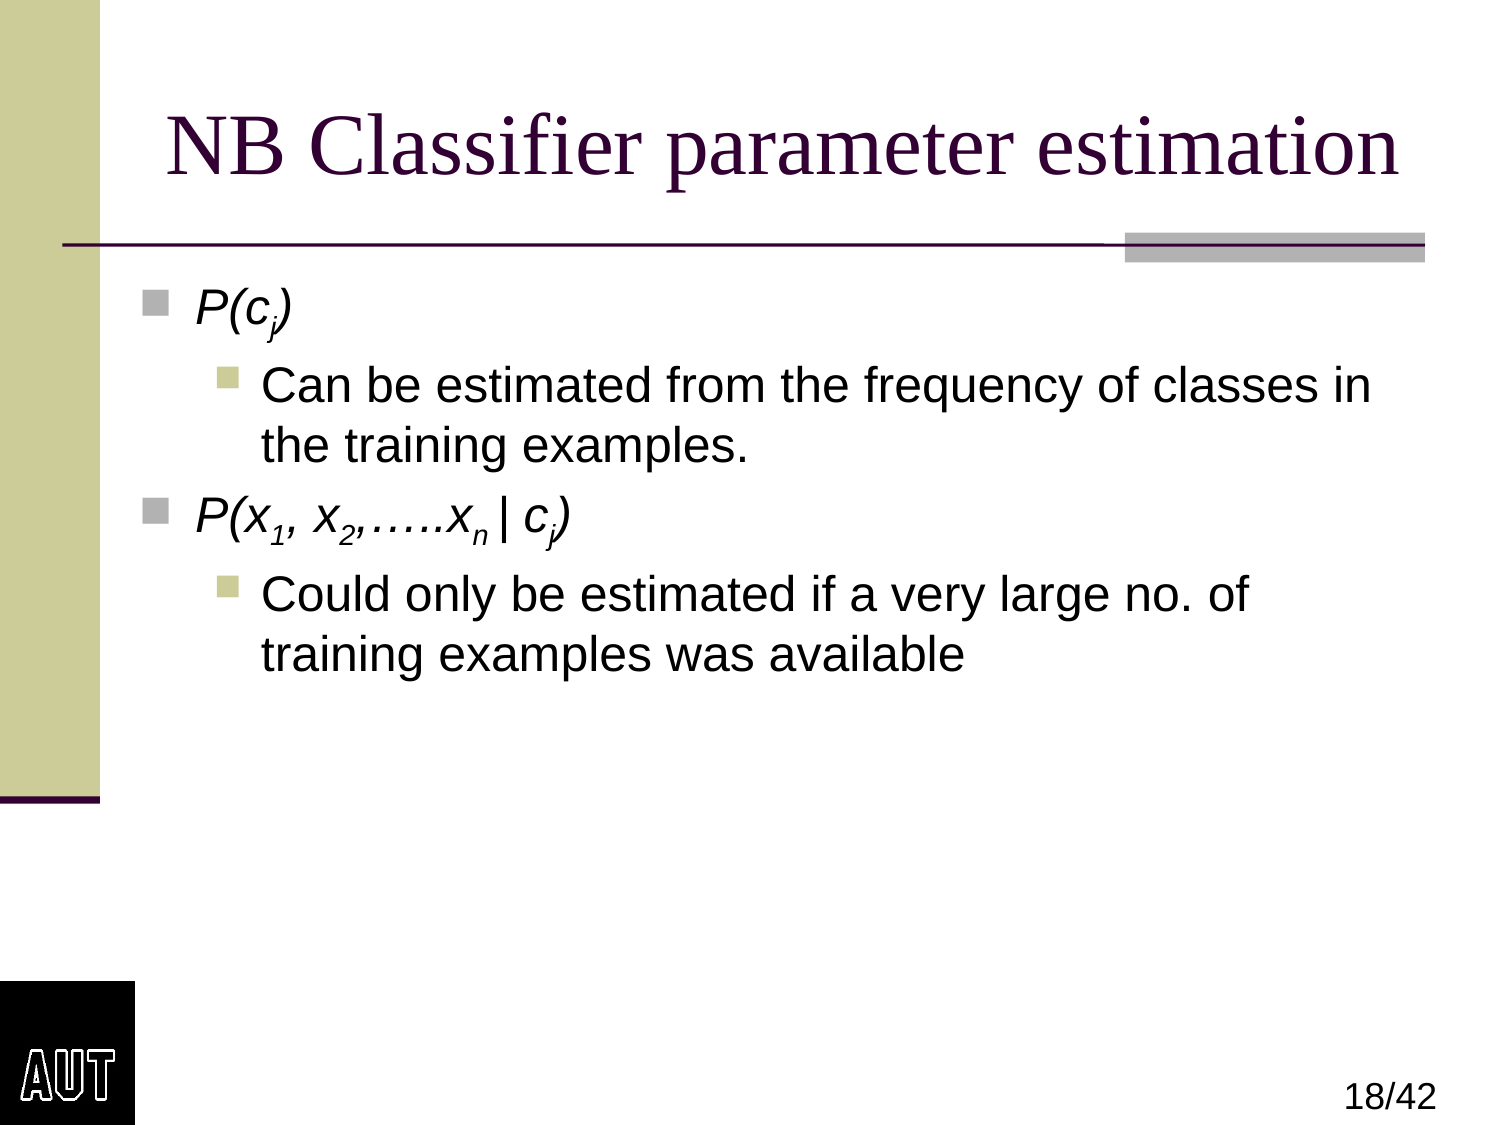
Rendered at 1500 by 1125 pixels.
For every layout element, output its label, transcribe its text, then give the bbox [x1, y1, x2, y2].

picture [0, 981, 135, 1125]
title NB Classifier parameter estimation [150, 45, 1425, 234]
list P(cj) Can be estimated from the frequency of classes in the training examples. P(x1, x2,…..xn | cj) Could only be estimated if a very large no. of training examples was available [123, 267, 1399, 905]
